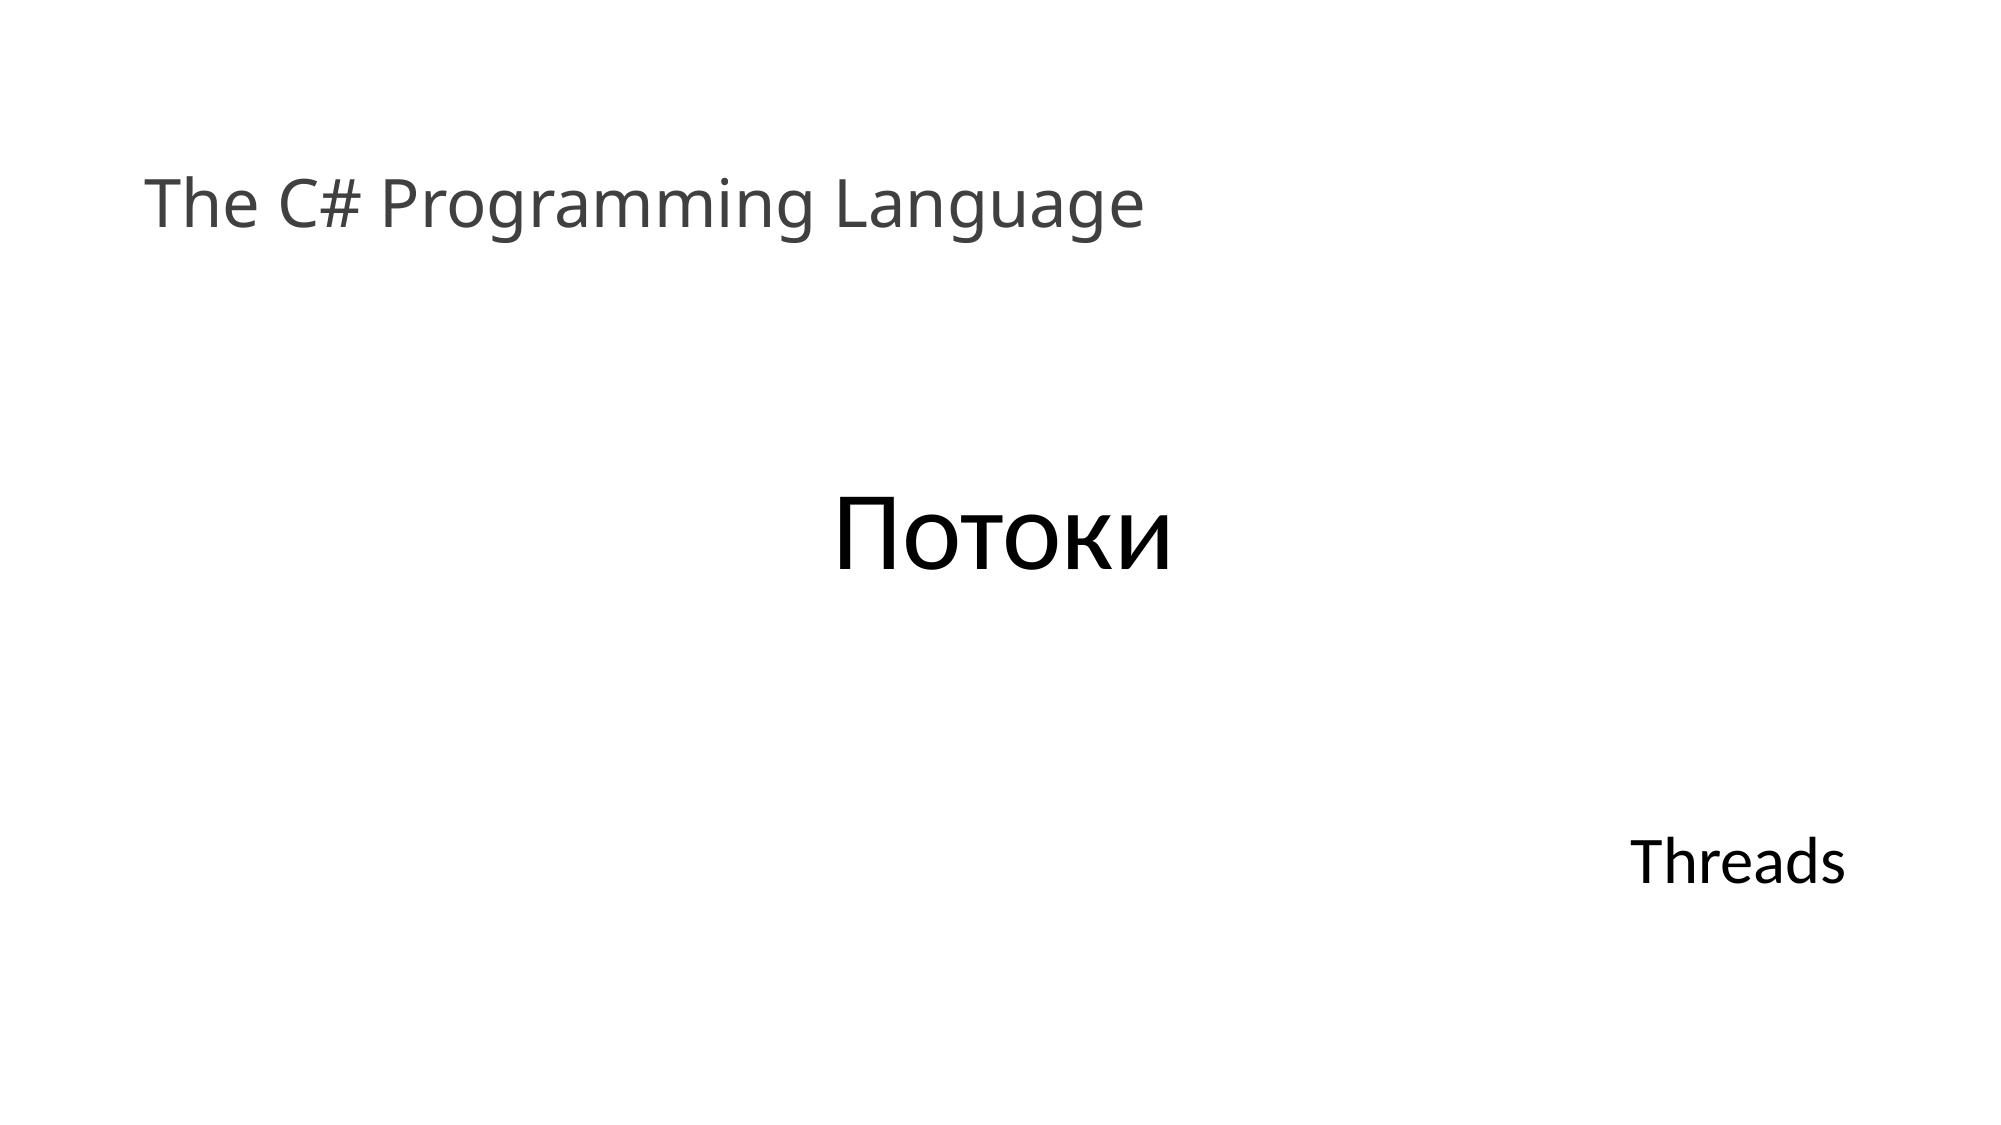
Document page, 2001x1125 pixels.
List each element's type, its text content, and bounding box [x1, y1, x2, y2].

text_box Потоки [129, 207, 1878, 600]
text_box Threads [362, 809, 1863, 1081]
text_box The C# Programming Language [129, 153, 1482, 249]
